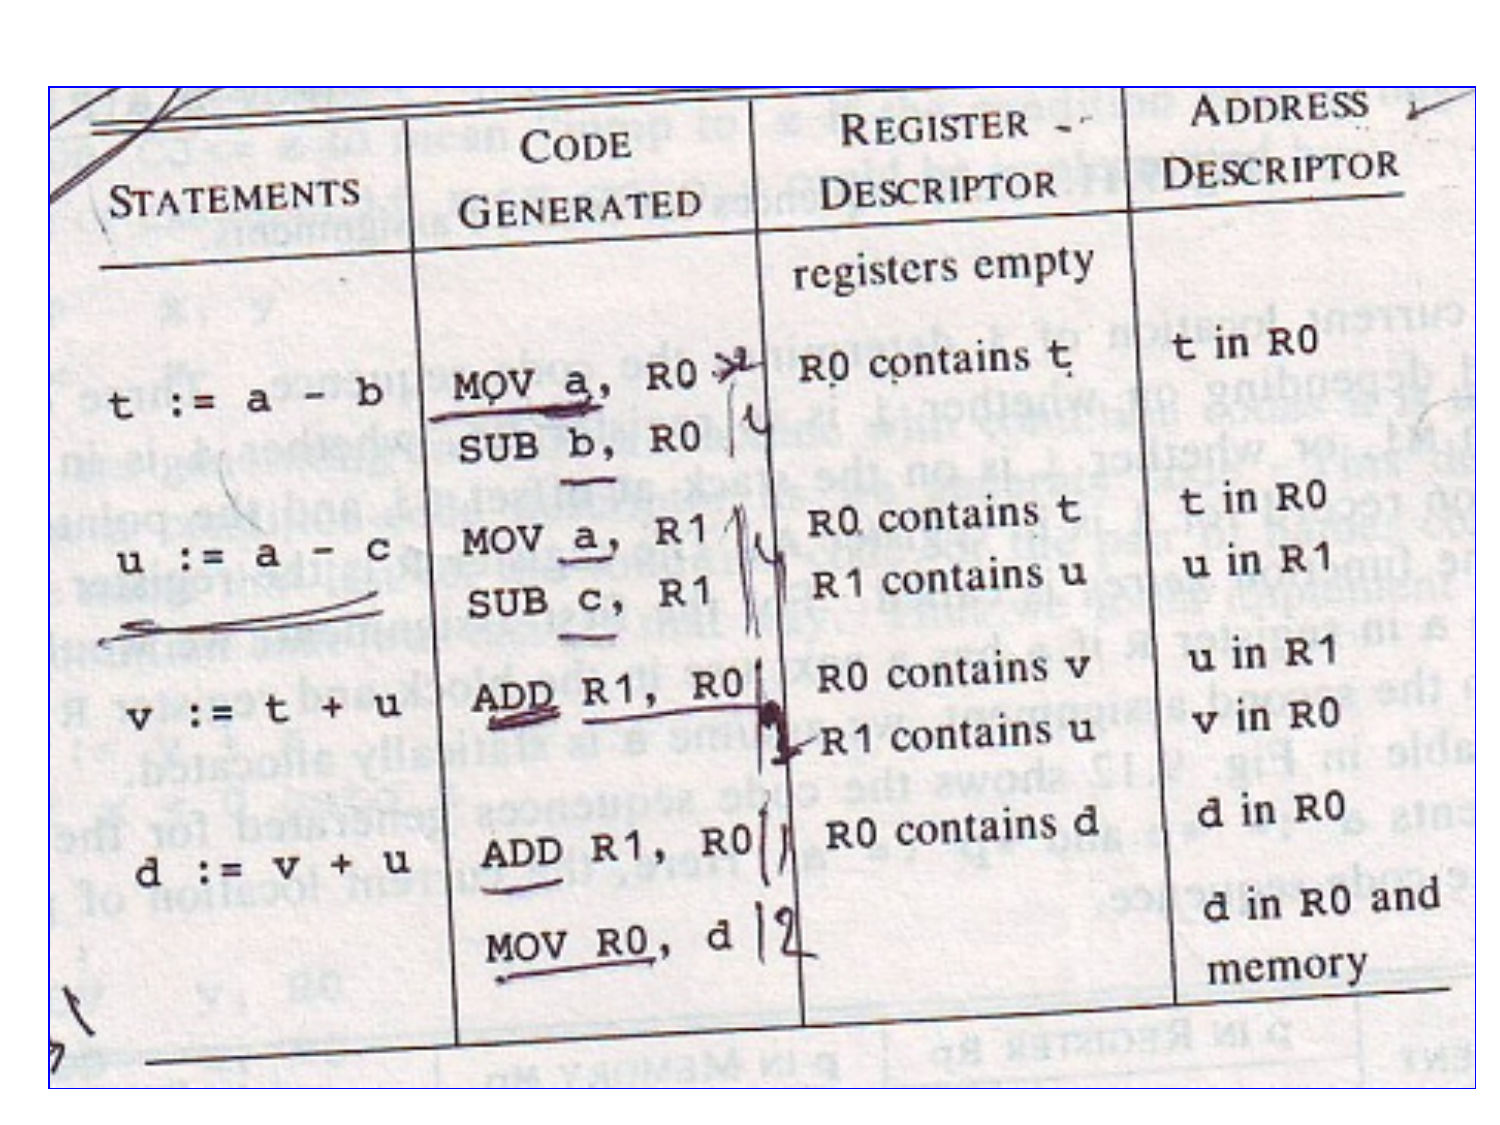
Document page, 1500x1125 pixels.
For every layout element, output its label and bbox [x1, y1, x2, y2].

picture [49, 87, 1476, 1088]
